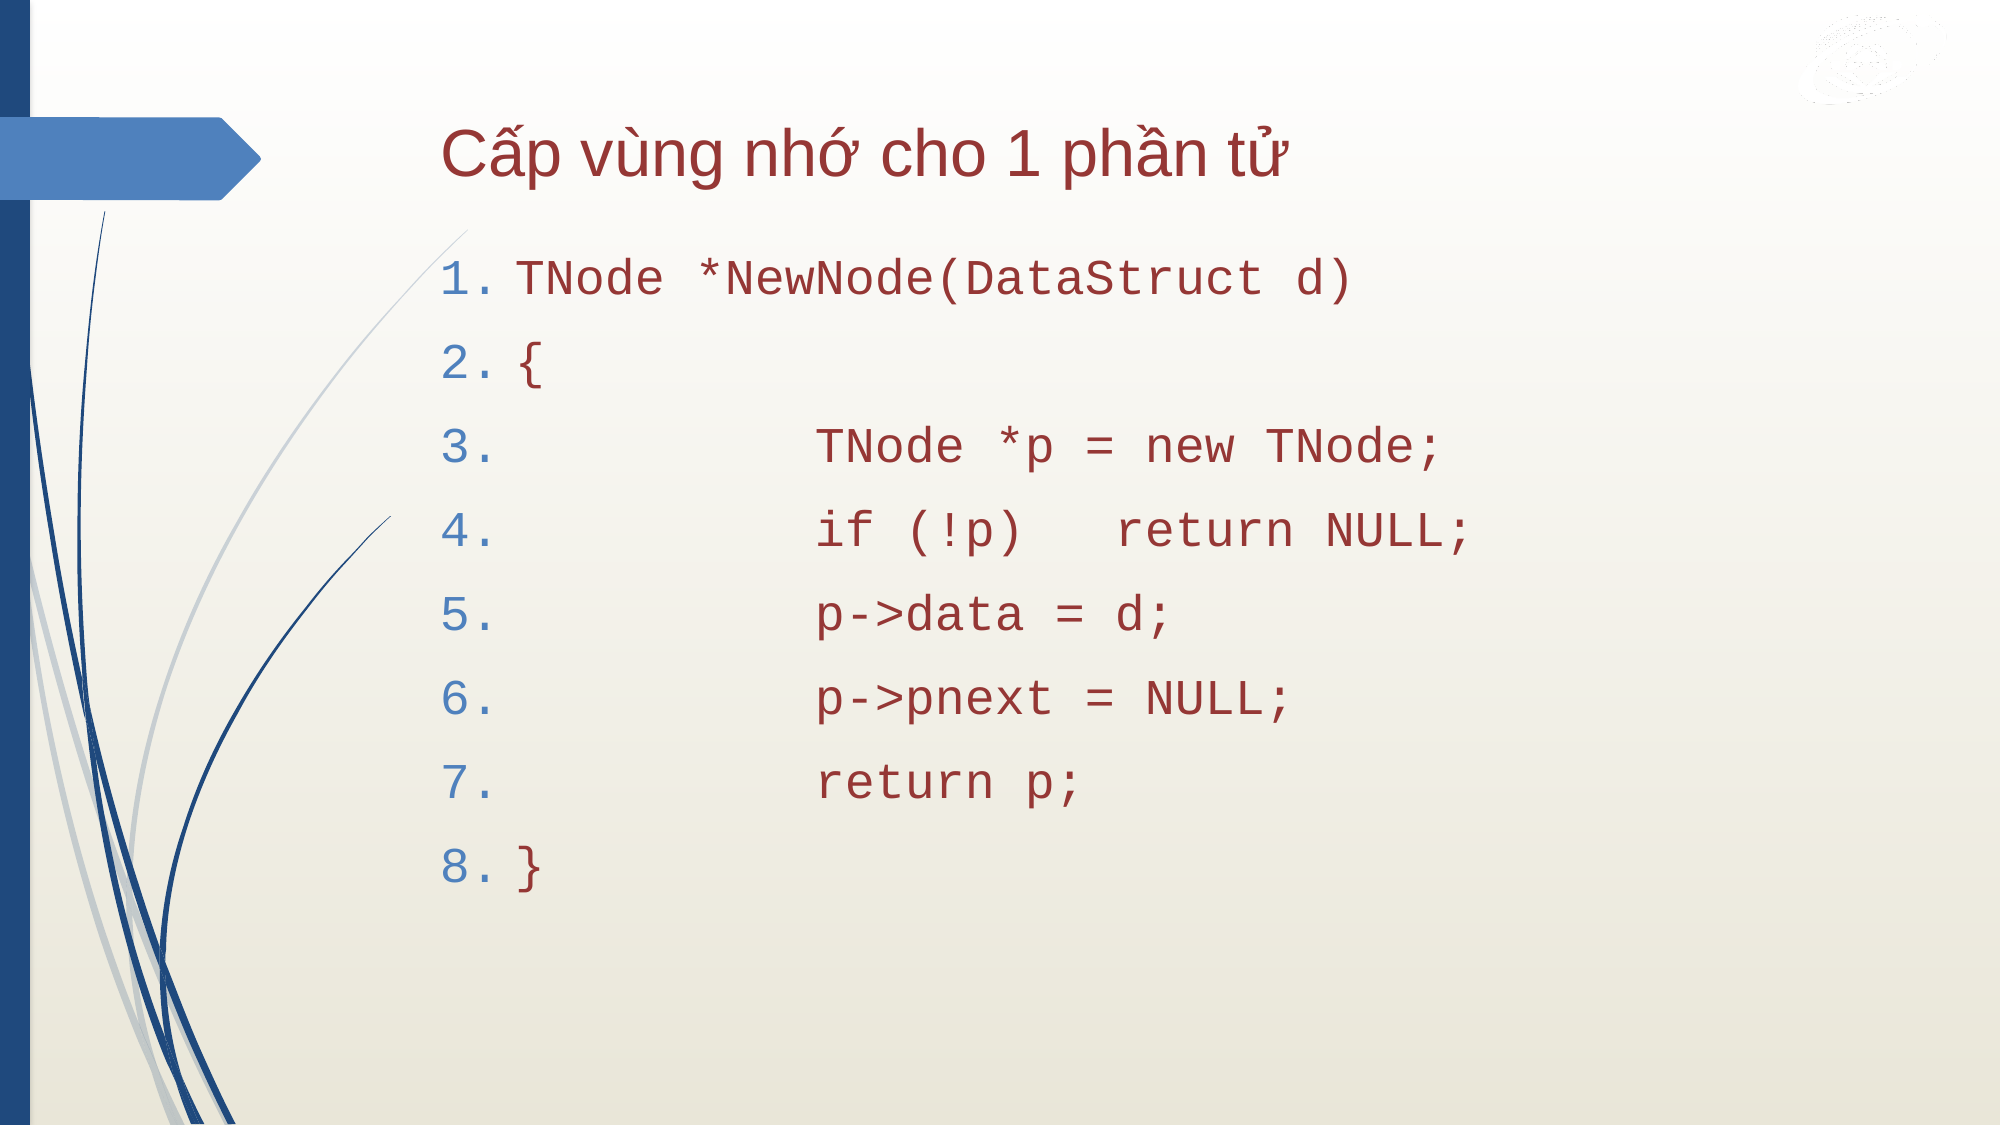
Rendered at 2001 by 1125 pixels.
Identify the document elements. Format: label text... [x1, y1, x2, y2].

title Cấp vùng nhớ cho 1 phần tử [425, 102, 1888, 228]
list TNode *NewNode(DataStruct d) { TNode *p = new TNode; if (!p) return NULL; p->data = d; p->pnext = NULL; return p; } [424, 228, 1888, 970]
